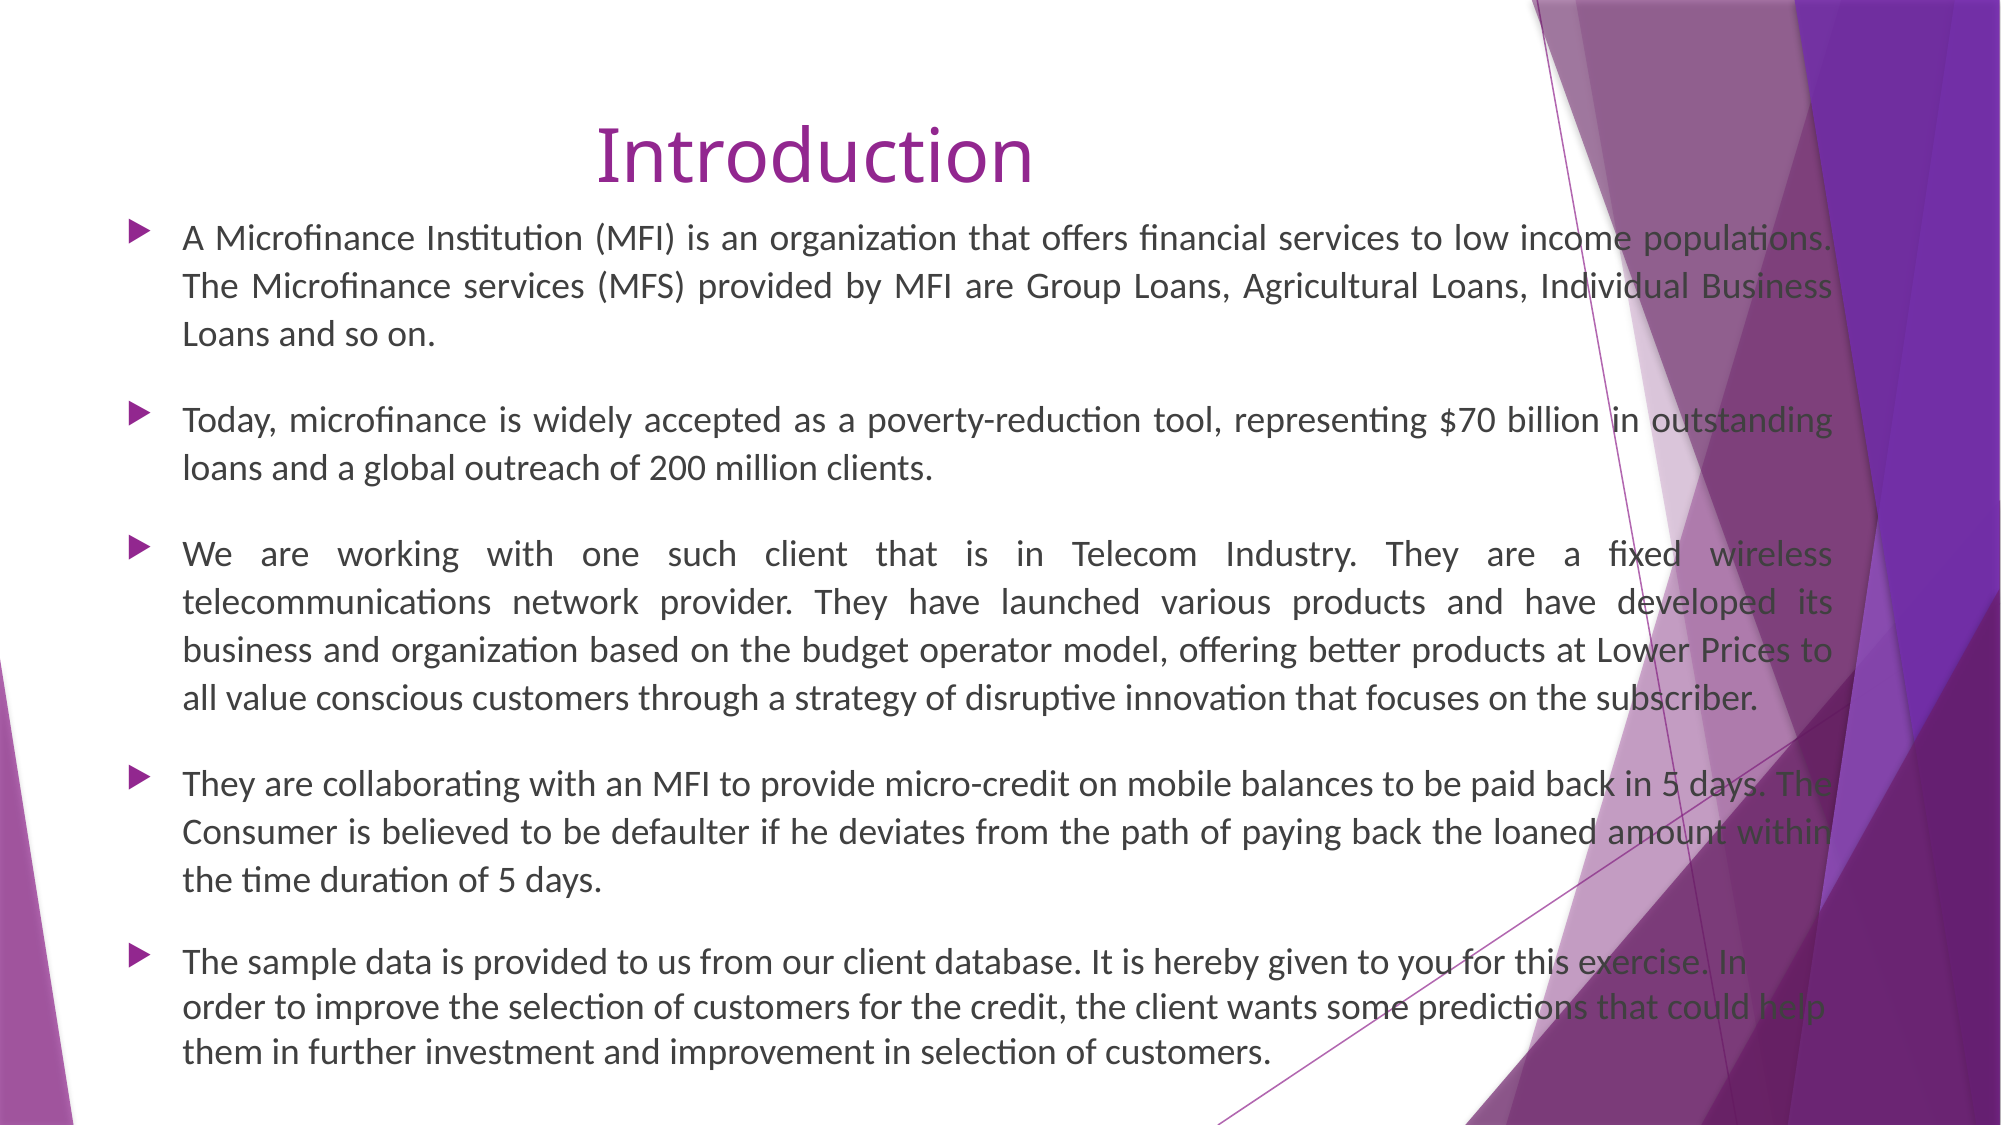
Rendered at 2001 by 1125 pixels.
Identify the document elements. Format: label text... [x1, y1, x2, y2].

title Introduction [111, 99, 1522, 202]
list A Microfinance Institution (MFI) is an organization that offers financial services to low income populations. The Microfinance services (MFS) provided by MFI are Group Loans, Agricultural Loans, Individual Business Loans and so on. Today, microfinance is widely accepted as a poverty-reduction tool, representing $70 billion in outstanding loans and a global outreach of 200 million clients. We are working with one such client that is in Telecom Industry. They are a fixed wireless telecommunications network provider. They have launched various products and have developed its business and organization based on the budget operator model, offering better products at Lower Prices to all value conscious customers through a strategy of disruptive innovation that focuses on the subscriber. They are collaborating with an MFI to provide micro-credit on mobile balances to be paid back in 5 days. The Consumer is believed to be defaulter if he deviates from the path of paying back the loaned amount within the time duration of 5 days. The sample data is provided to us from our client database. It is hereby given to you for this exercise. In order to improve the selection of customers for the credit, the client wants some predictions that could help them in further investment and improvement in selection of customers. [111, 202, 1850, 1107]
